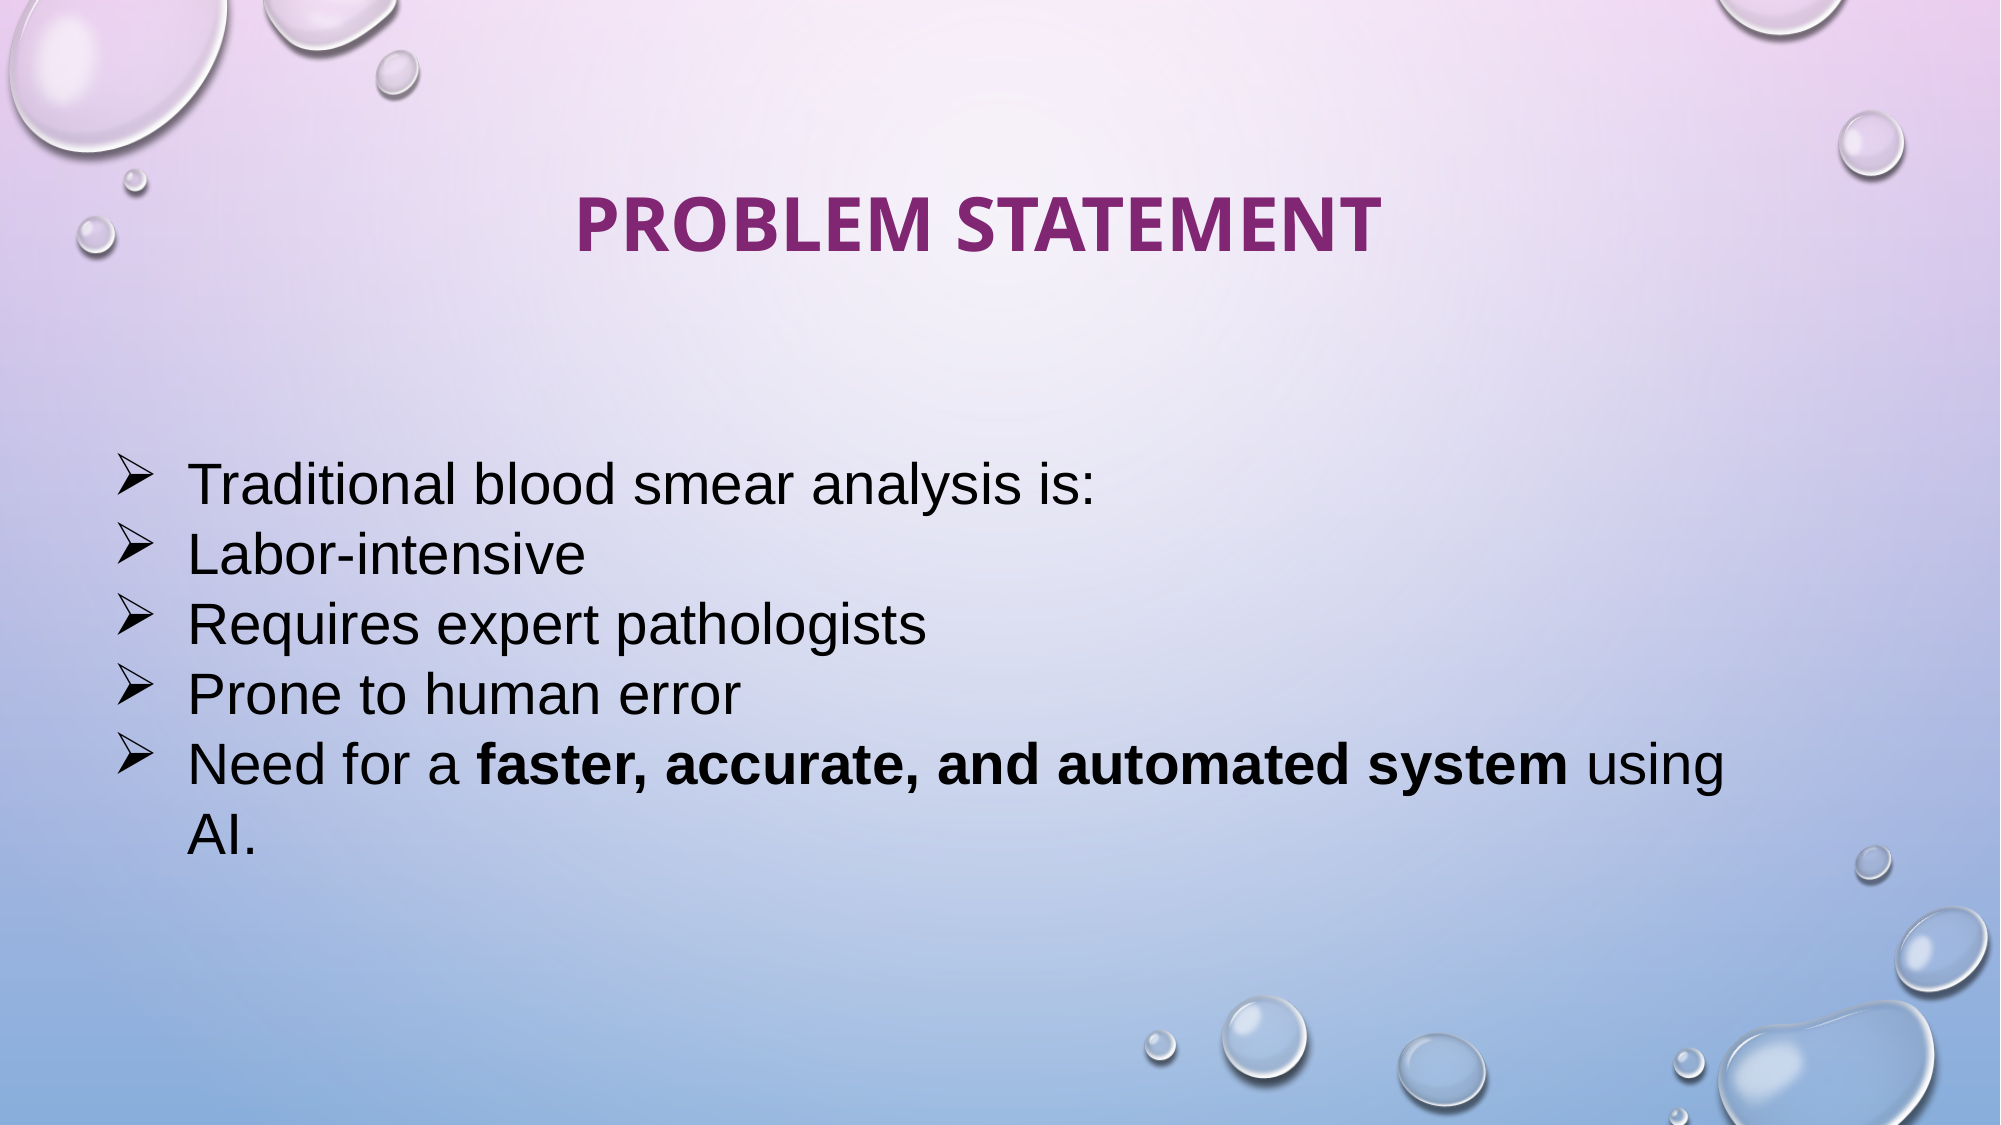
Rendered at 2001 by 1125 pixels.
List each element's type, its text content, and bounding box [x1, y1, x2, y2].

picture [0, 0, 2000, 1125]
text_box Traditional blood smear analysis is: Labor-intensive Requires expert pathologists Prone to human error Need for a faster, accurate, and automated system using AI. [97, 438, 1742, 874]
title Problem Statement [116, 118, 1842, 337]
